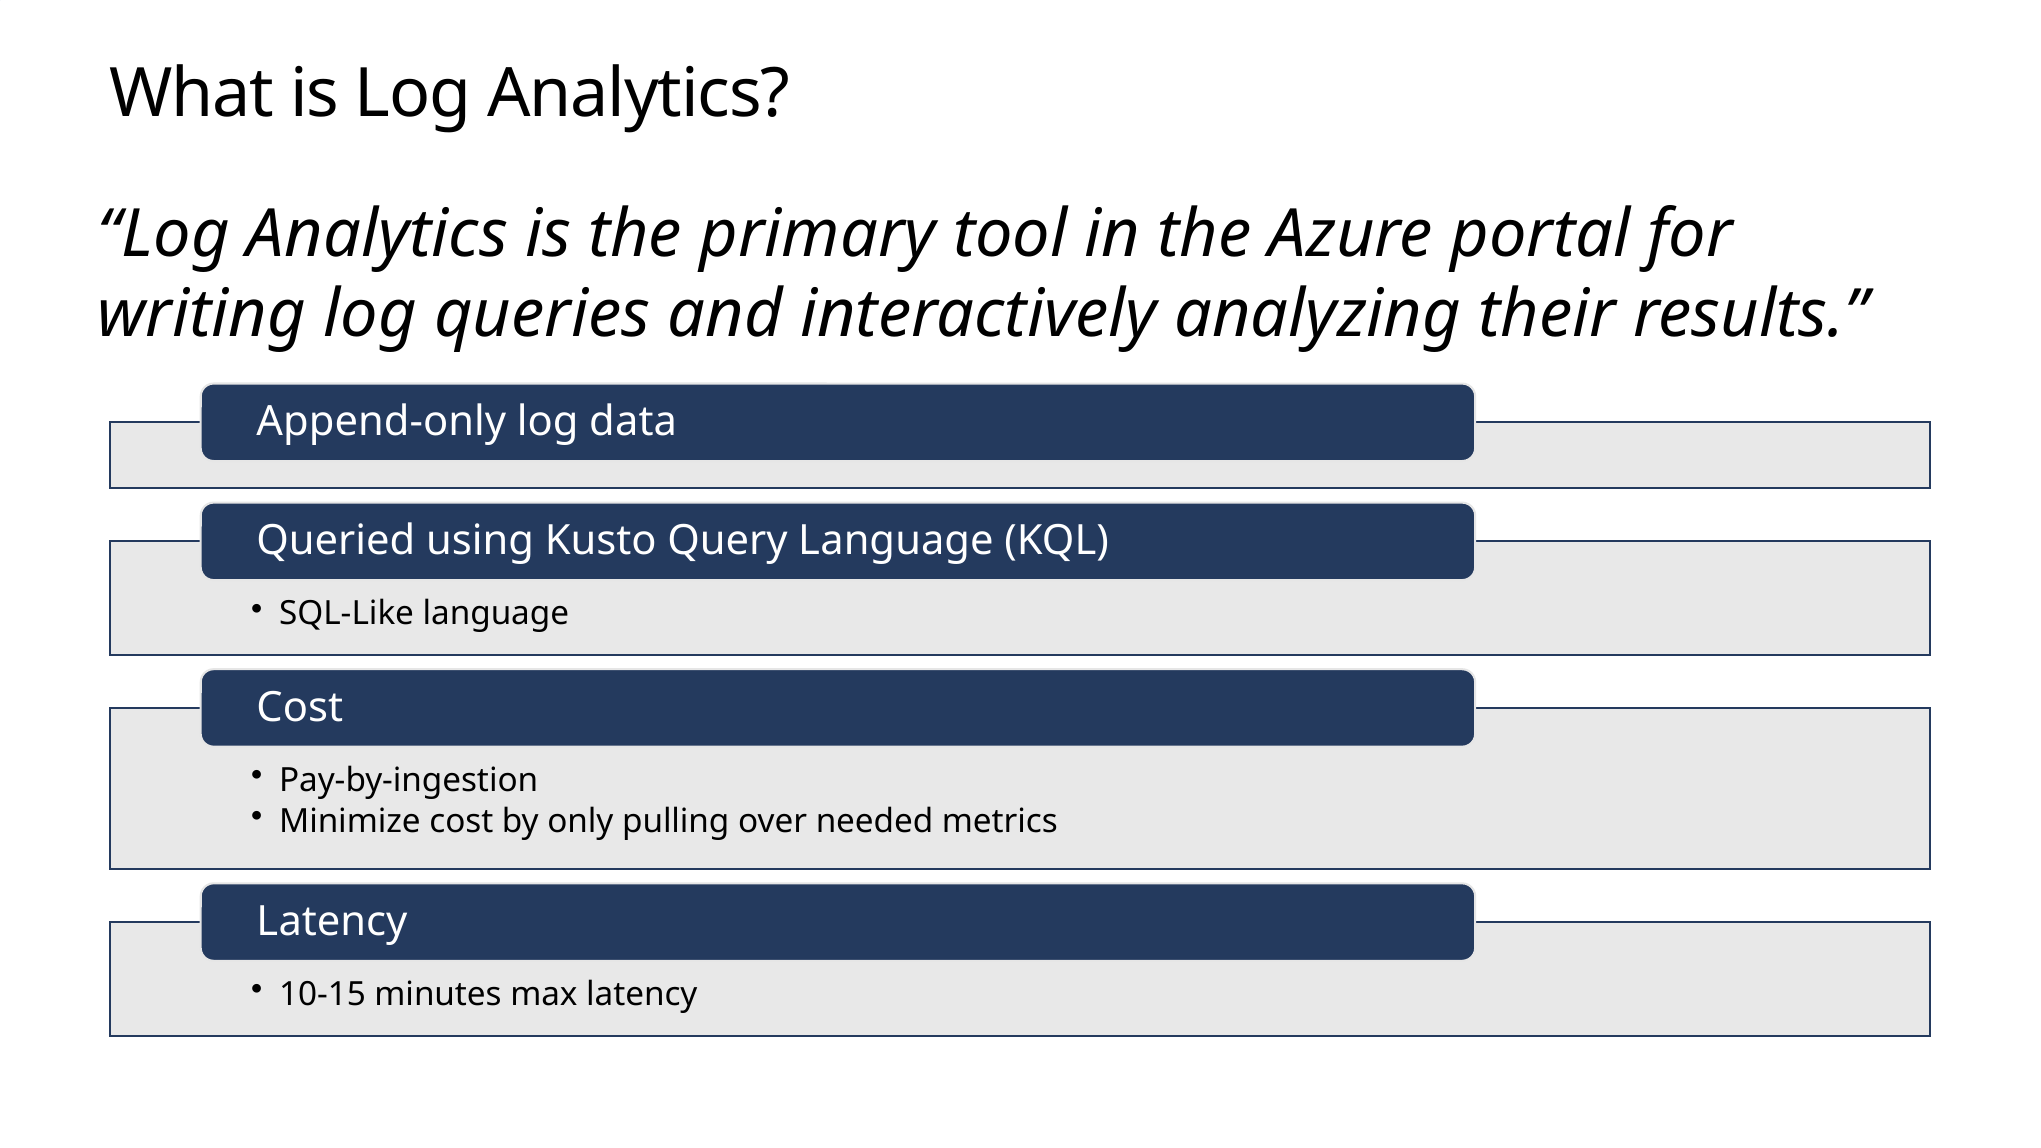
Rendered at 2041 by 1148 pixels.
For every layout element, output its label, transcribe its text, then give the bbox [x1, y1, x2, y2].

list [109, 377, 1931, 1042]
title What is Log Analytics? [109, 53, 1931, 131]
text_box “Log Analytics is the primary tool in the Azure portal for writing log queries and interactively analyzing their results.” [97, 190, 1931, 401]
